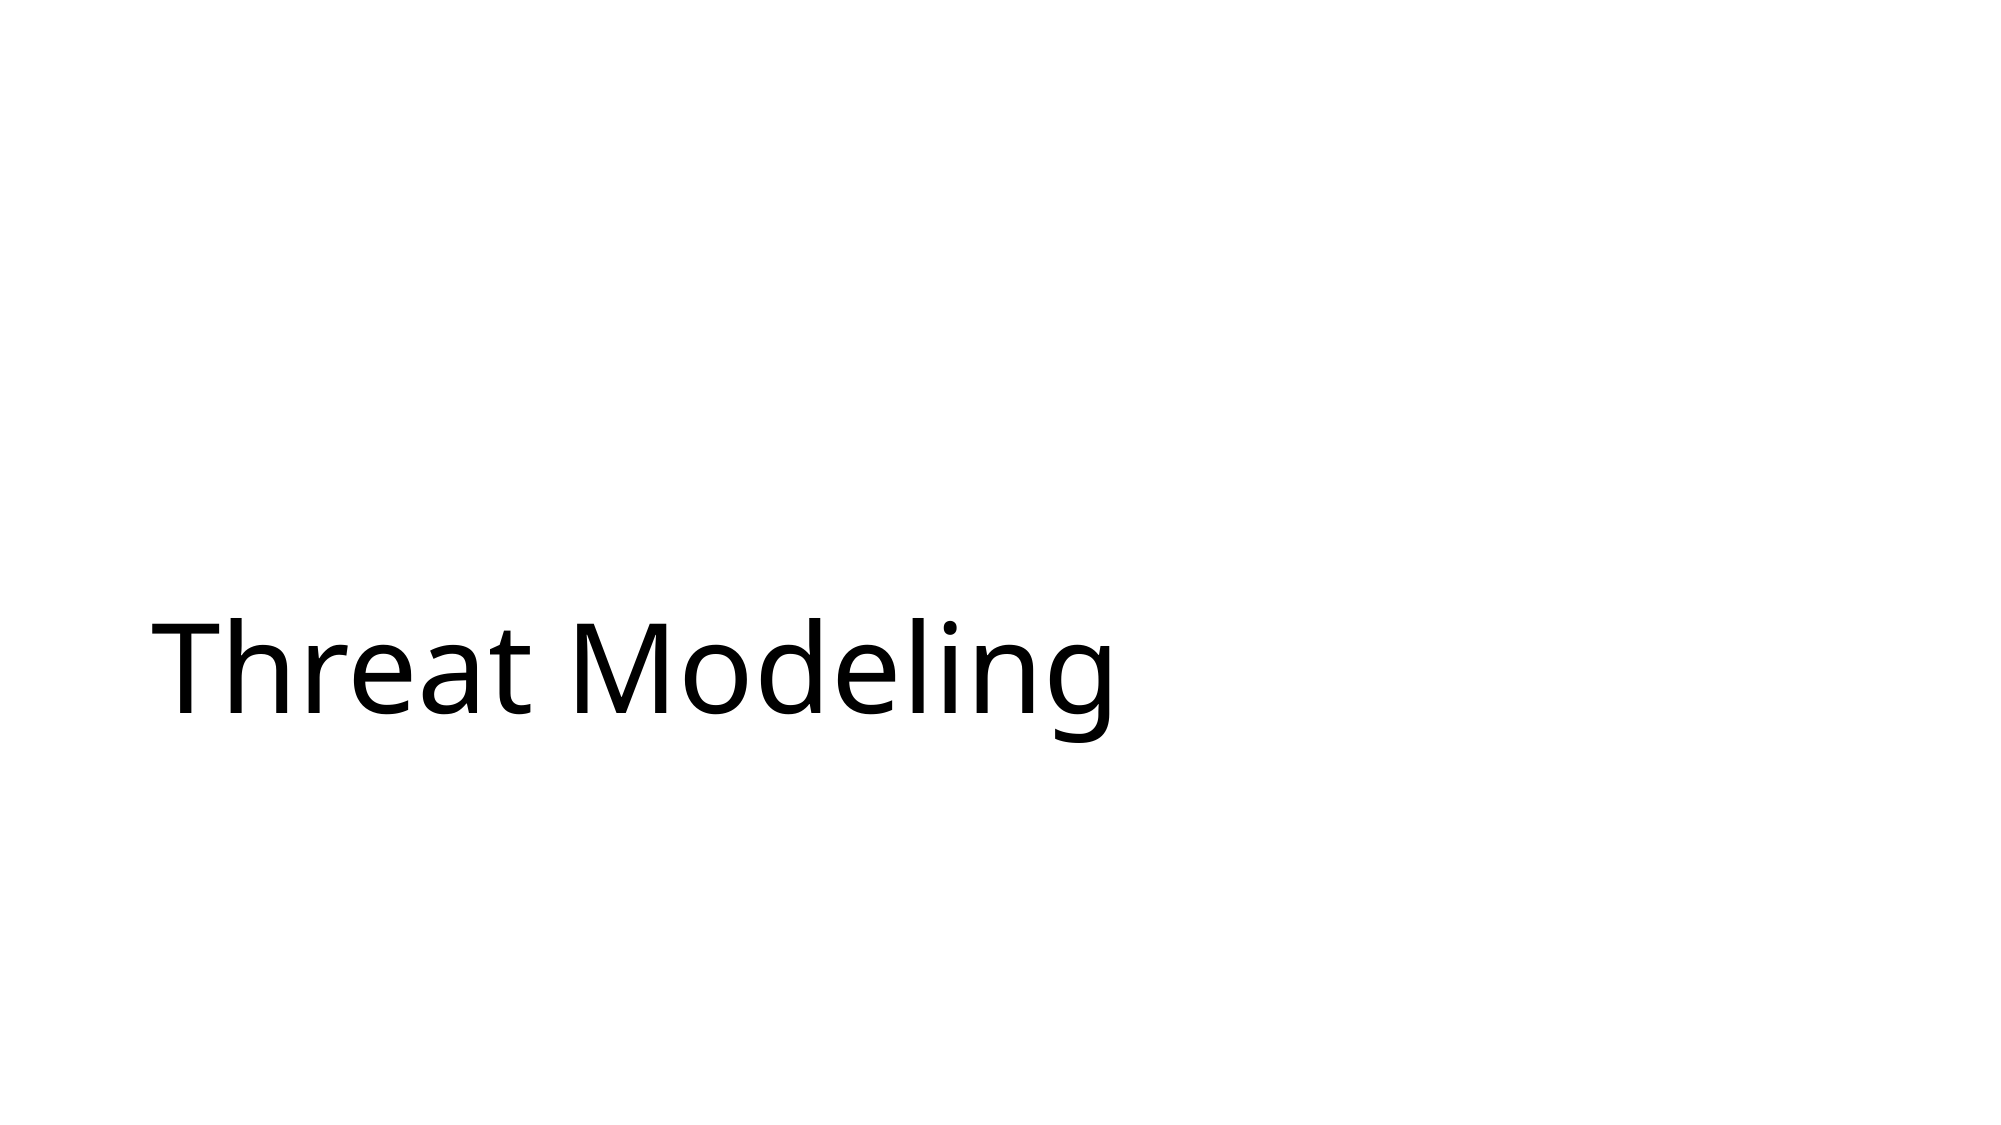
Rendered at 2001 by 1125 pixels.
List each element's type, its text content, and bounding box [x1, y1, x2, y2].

title Threat Modeling [136, 280, 1862, 749]
